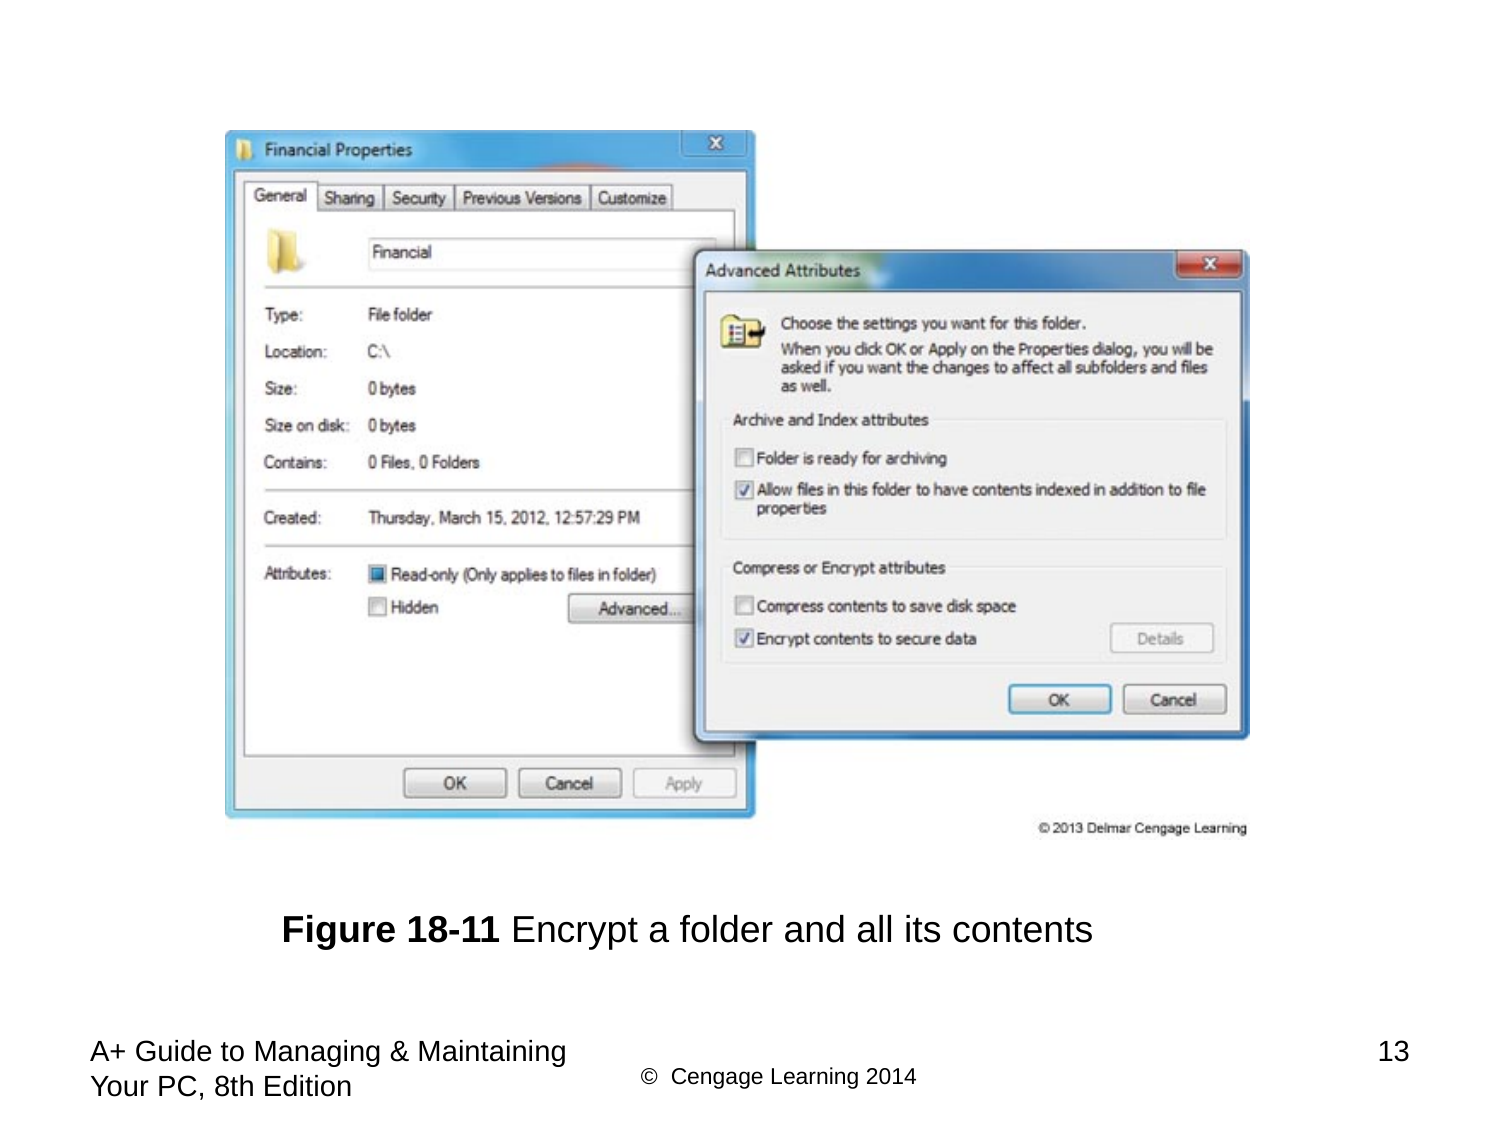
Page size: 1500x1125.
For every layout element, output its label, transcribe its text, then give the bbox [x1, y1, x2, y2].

picture [224, 129, 1251, 840]
slide_number 13 [1074, 1024, 1426, 1103]
footer A+ Guide to Managing & Maintaining Your PC, 8th Edition [74, 1024, 588, 1103]
text_box Figure 18-11 Encrypt a folder and all its contents [266, 897, 1109, 958]
